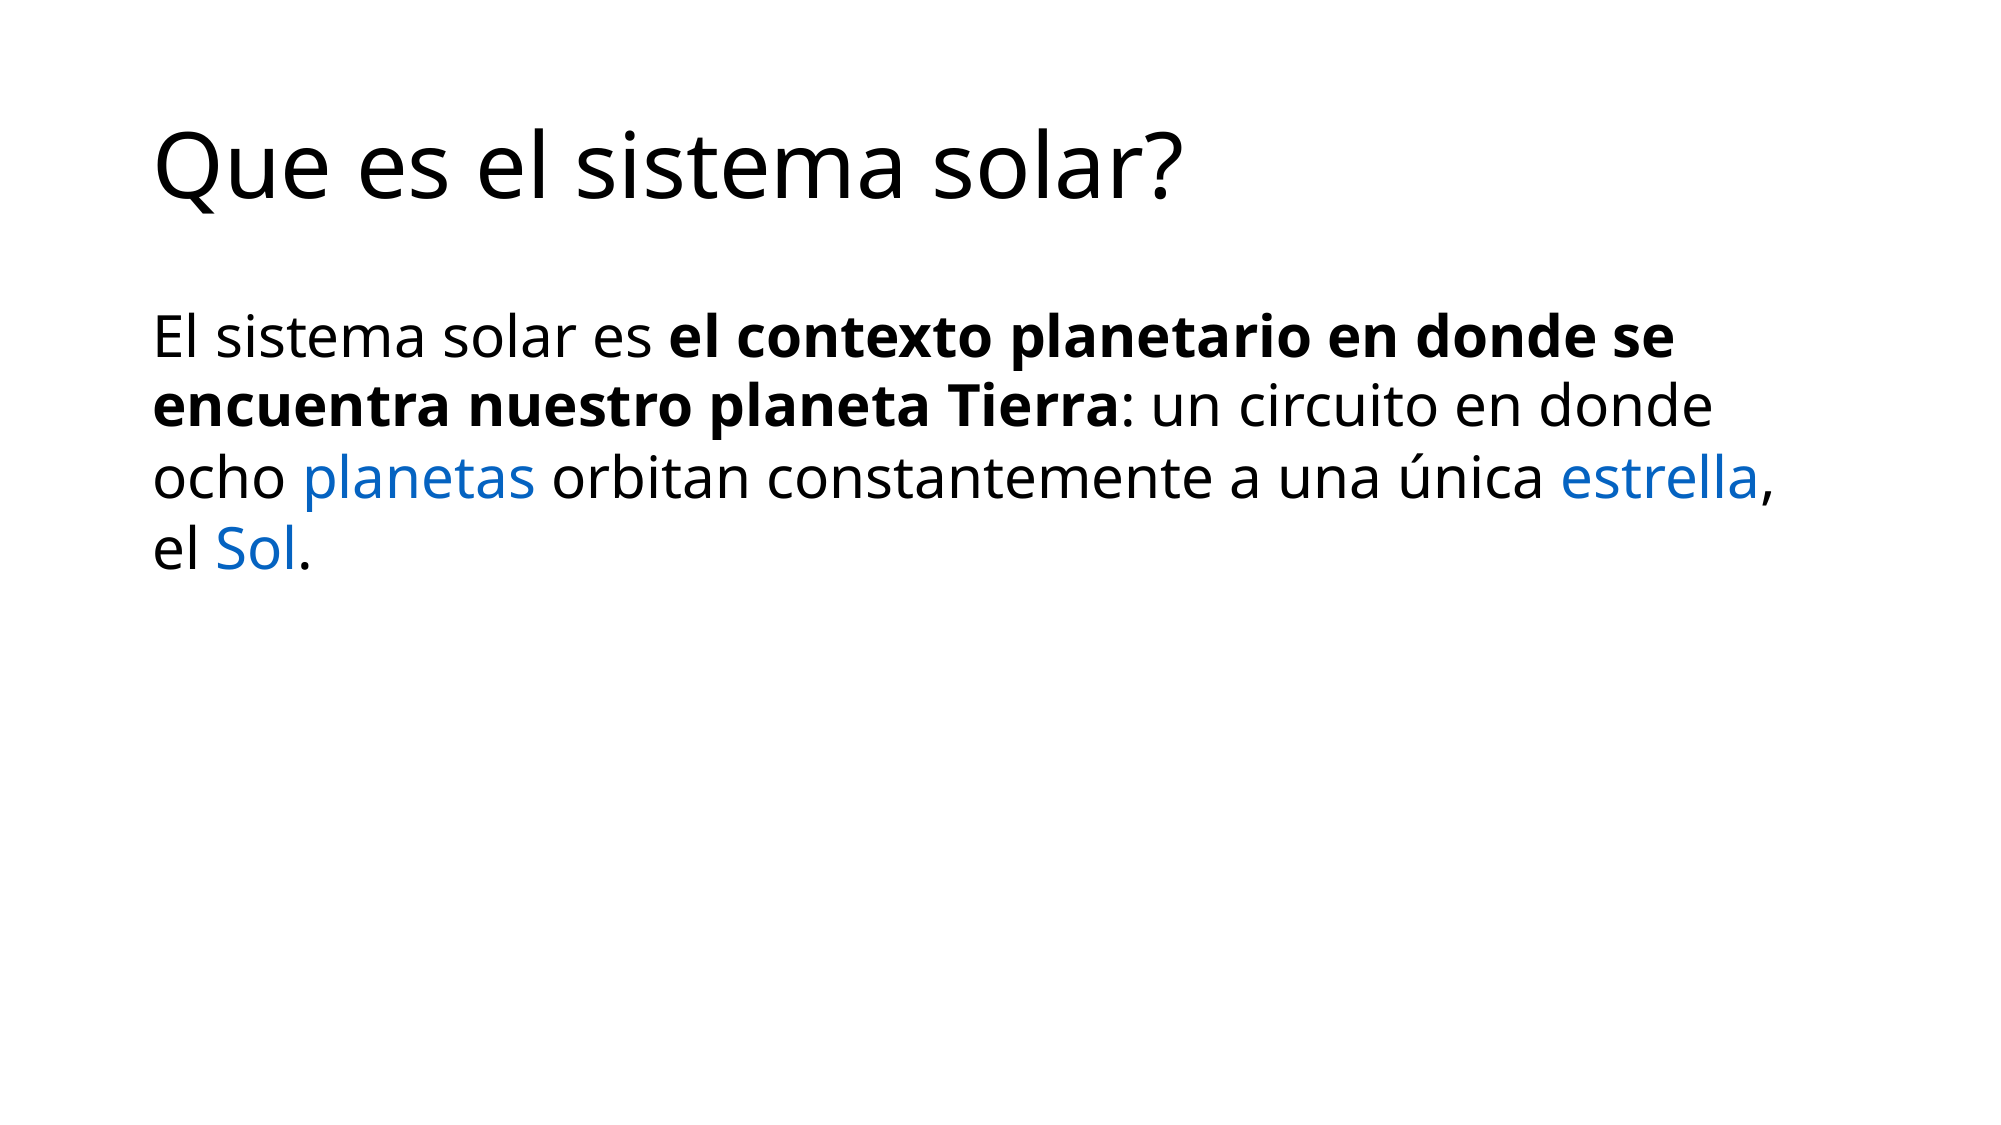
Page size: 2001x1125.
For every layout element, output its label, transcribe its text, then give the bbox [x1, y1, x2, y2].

title Que es el sistema solar? [137, 59, 1863, 278]
list El sistema solar es el contexto planetario en donde se encuentra nuestro planeta Tierra: un circuito en donde ocho planetas orbitan constantemente a una única estrella, el Sol. [137, 299, 1863, 1014]
